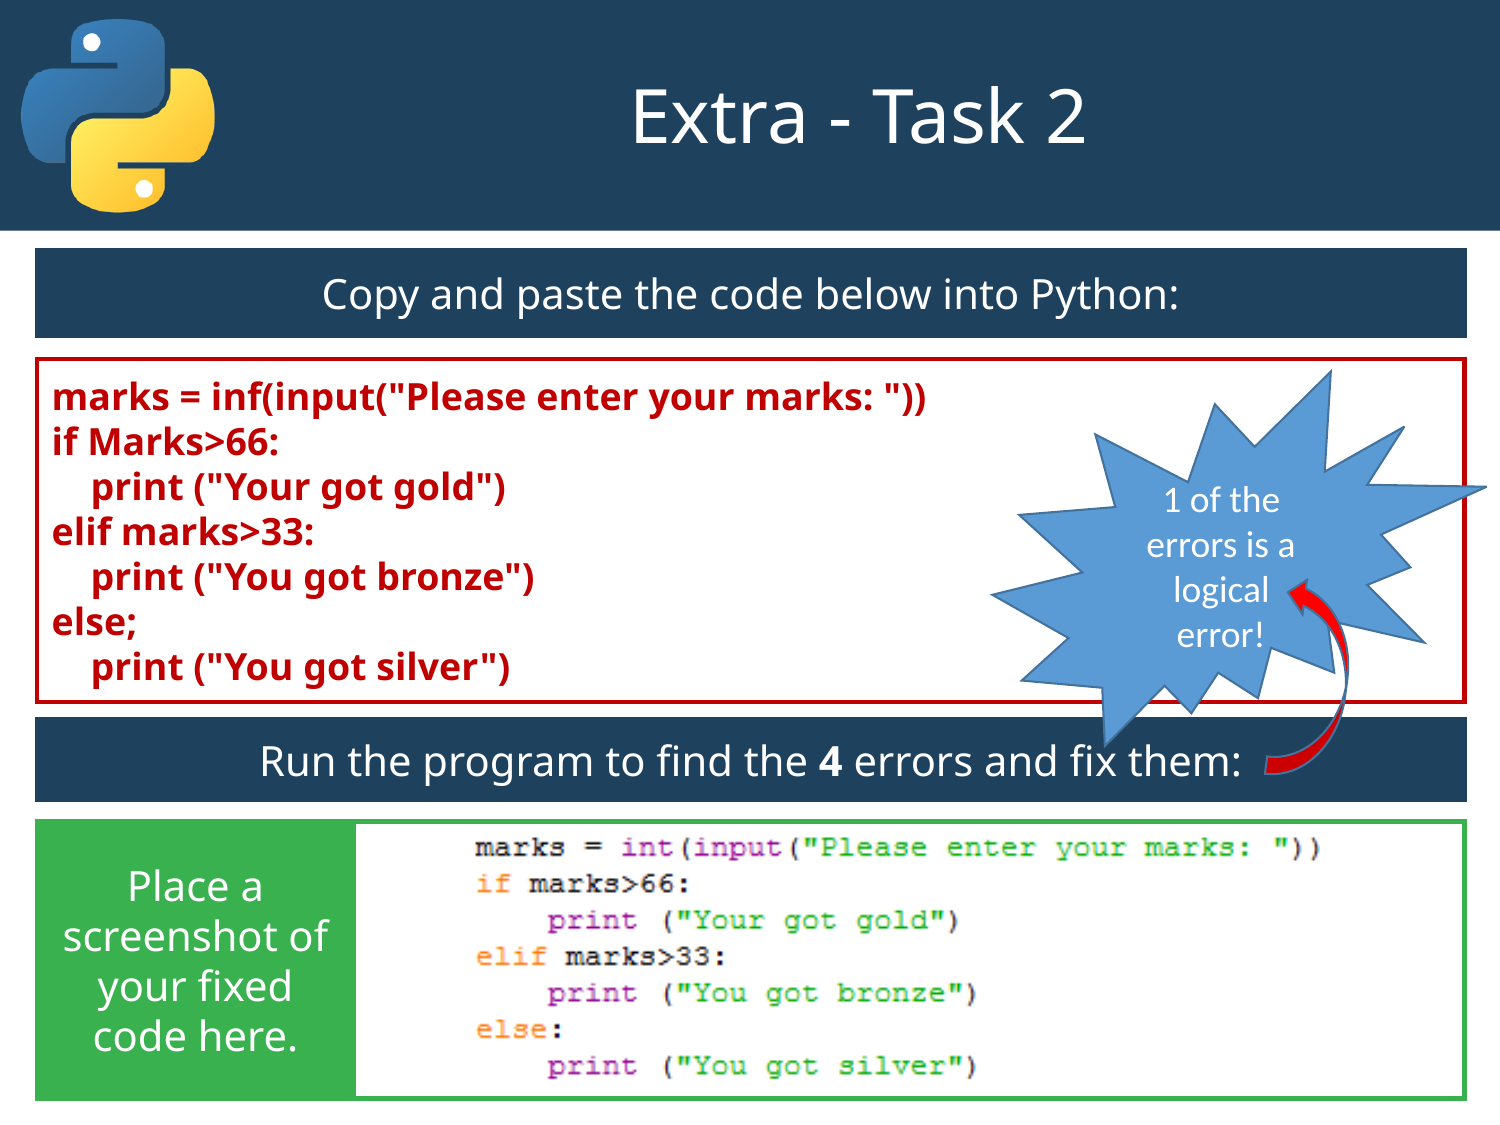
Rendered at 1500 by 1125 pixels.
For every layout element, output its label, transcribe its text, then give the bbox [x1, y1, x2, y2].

text_box Copy and paste the code below into Python: [36, 249, 1465, 336]
picture [0, 10, 252, 217]
picture [474, 836, 1338, 1084]
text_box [36, 719, 1465, 1099]
text_box 1 of the errors is a logical error! [989, 368, 1488, 719]
text_box [1286, 577, 1350, 719]
title Extra - Task 2 [217, 35, 1500, 203]
text_box marks = inf(input("Please enter your marks: ")) if Marks>66: print ("Your got gold") elif marks>33: print ("You got bronze") else; print ("You got silver") [36, 358, 1465, 703]
